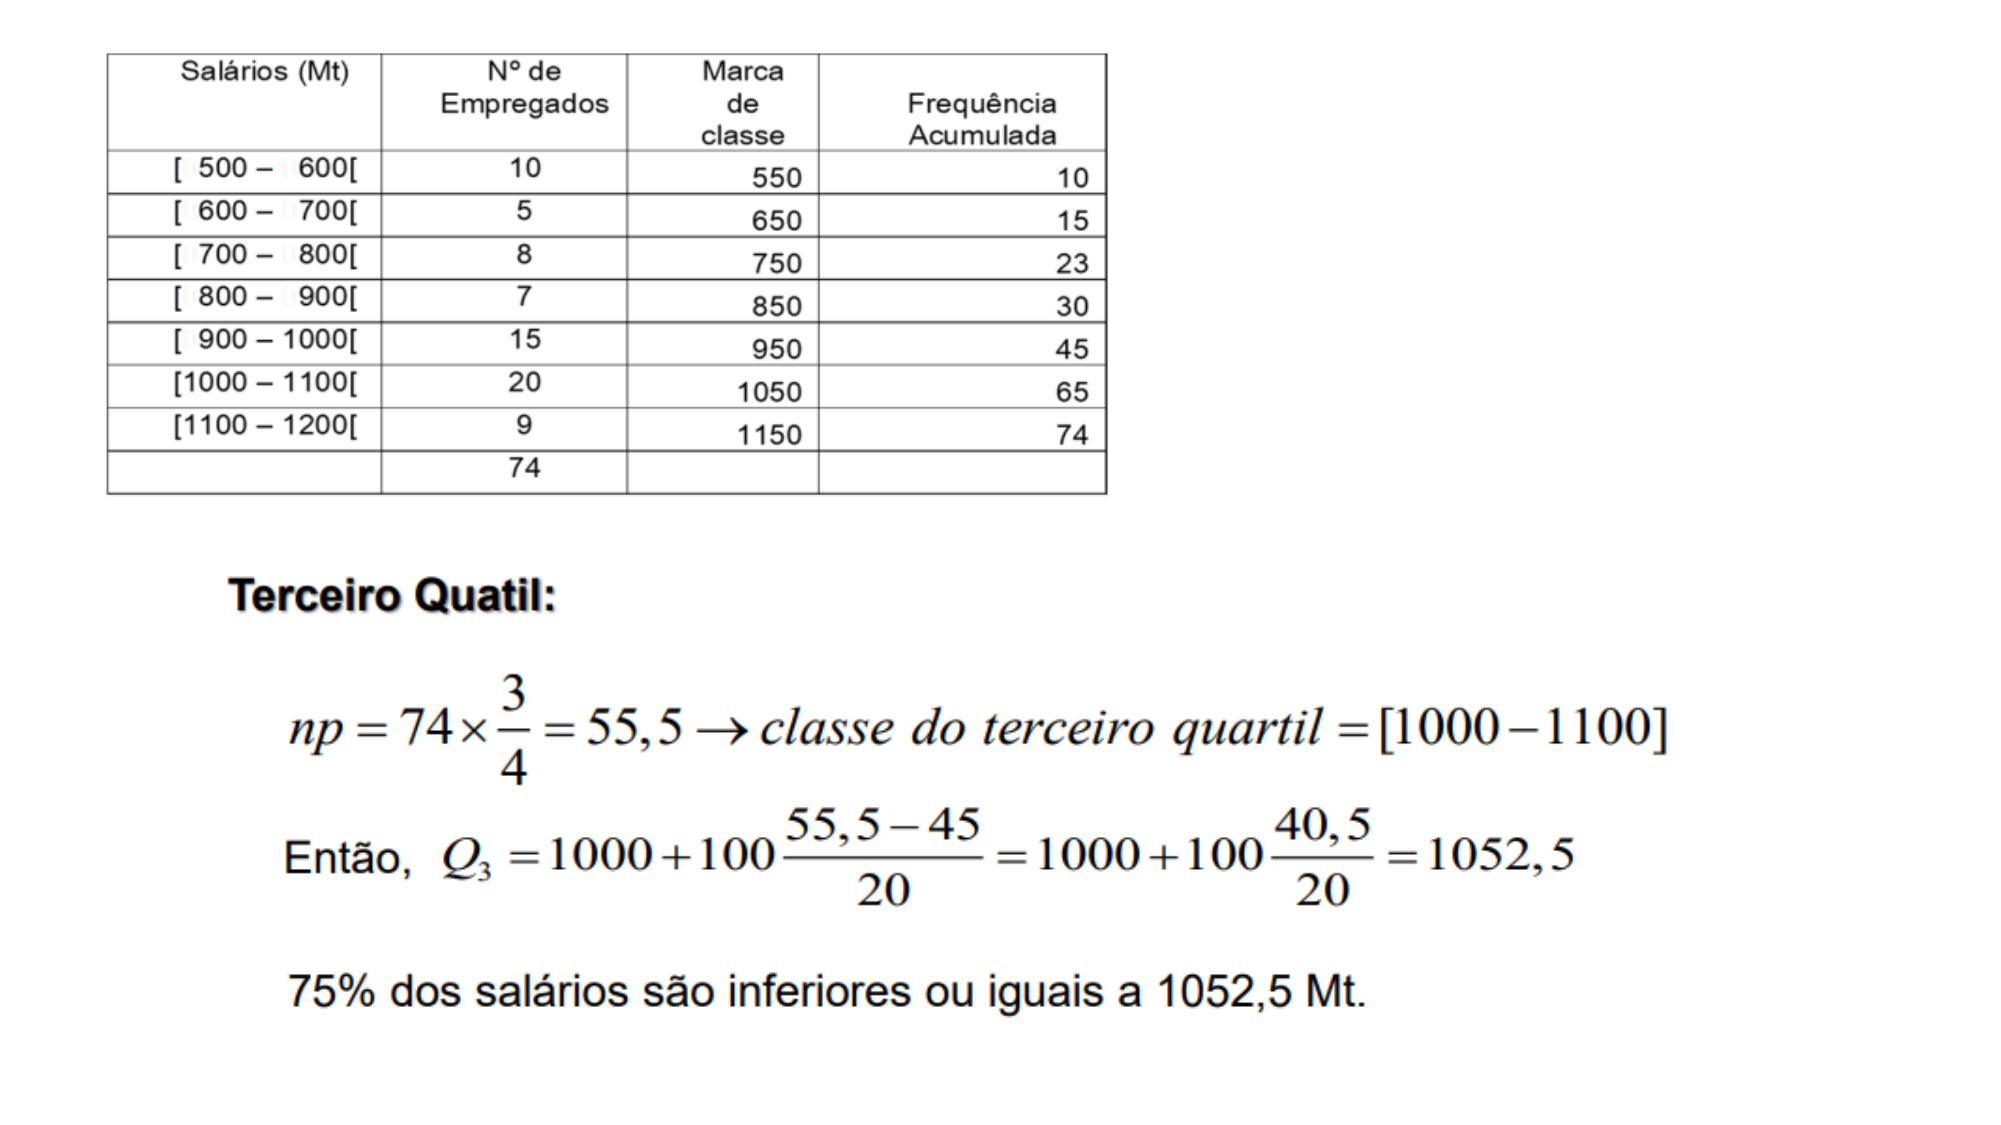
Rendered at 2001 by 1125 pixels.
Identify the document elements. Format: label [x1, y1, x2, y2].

picture [96, 38, 1136, 510]
picture [221, 562, 1680, 1035]
